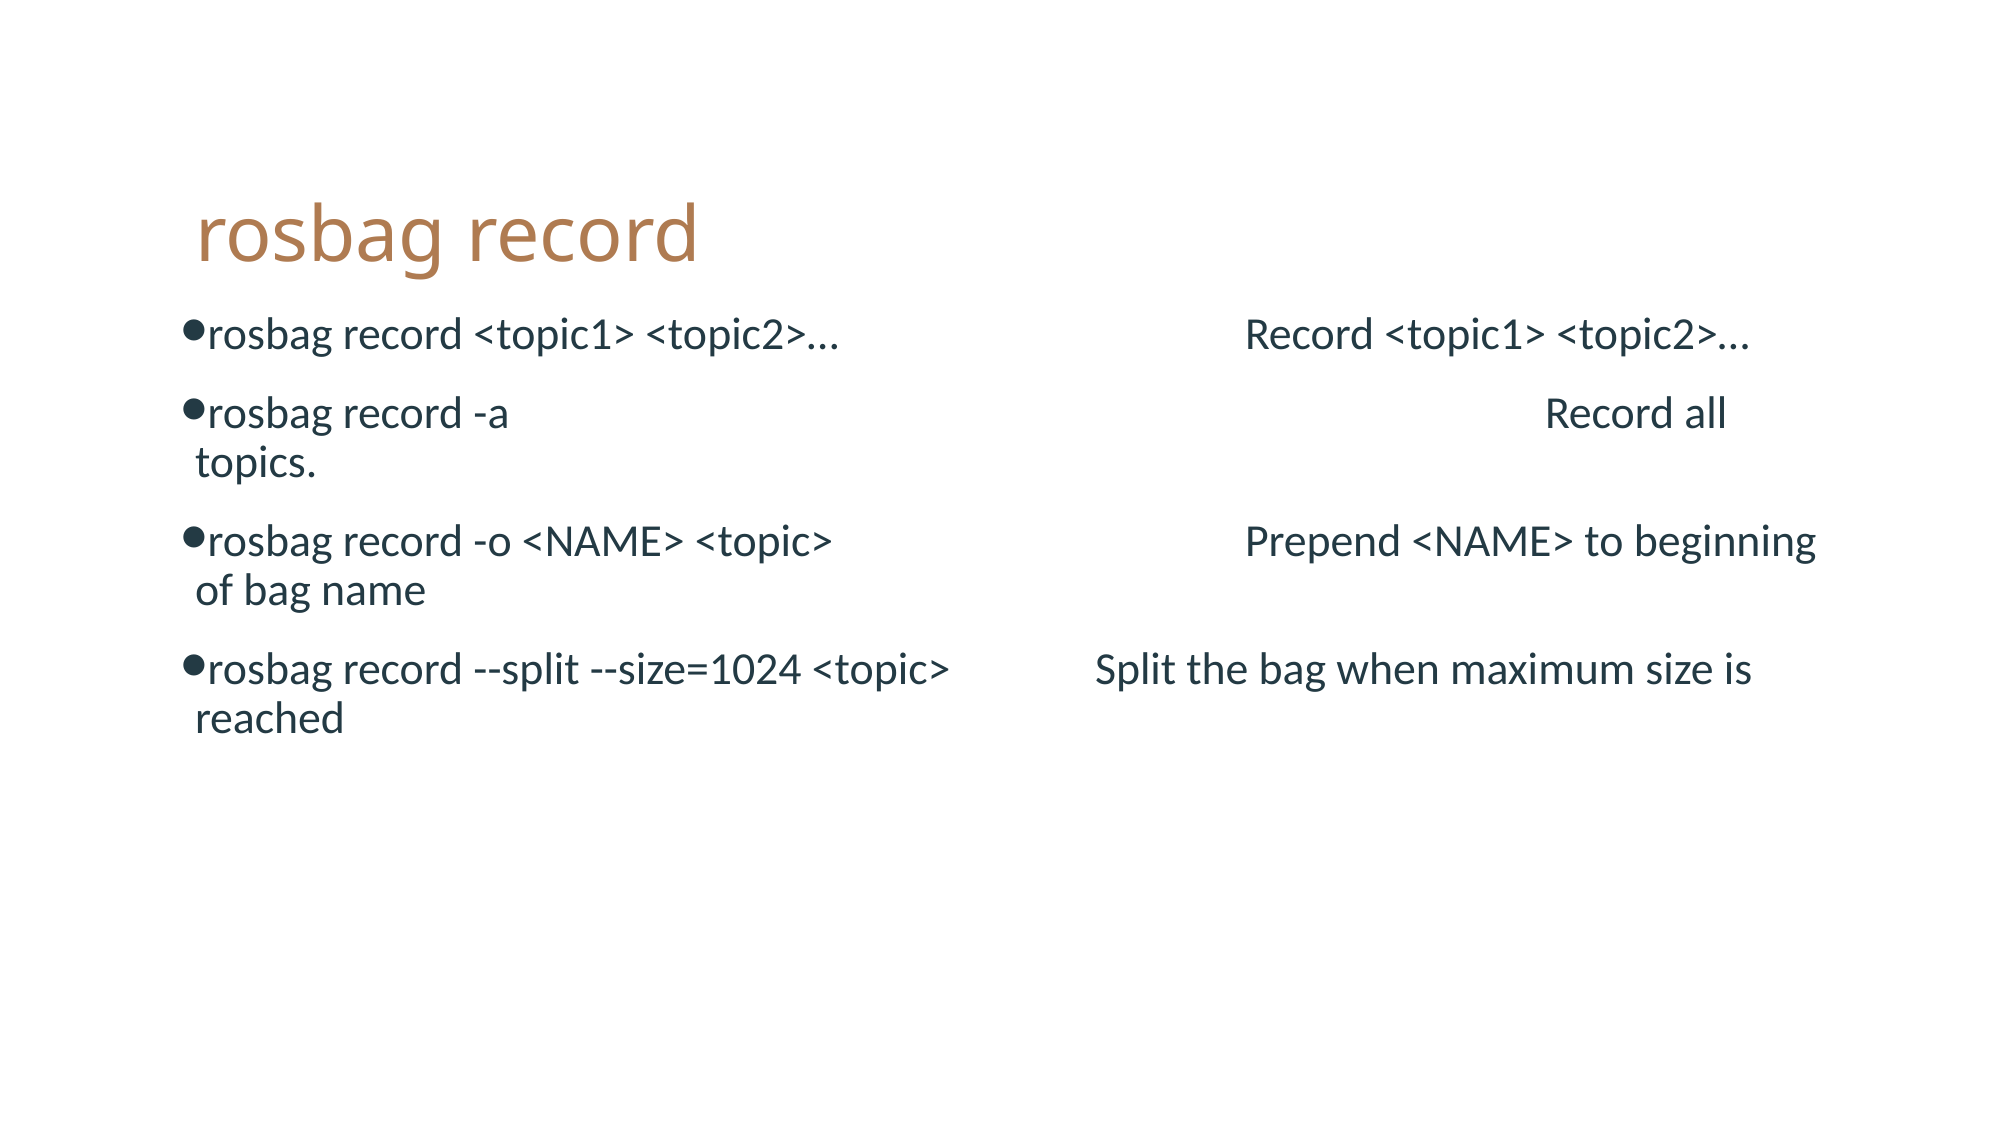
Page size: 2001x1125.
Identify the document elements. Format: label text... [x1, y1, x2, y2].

title rosbag record [180, 47, 1830, 285]
list rosbag record <topic1> <topic2>… Record <topic1> <topic2>… rosbag record -a Record all topics. rosbag record -o <NAME> <topic> Prepend <NAME> to beginning of bag name rosbag record --split --size=1024 <topic> Split the bag when maximum size is reached [180, 302, 1830, 963]
